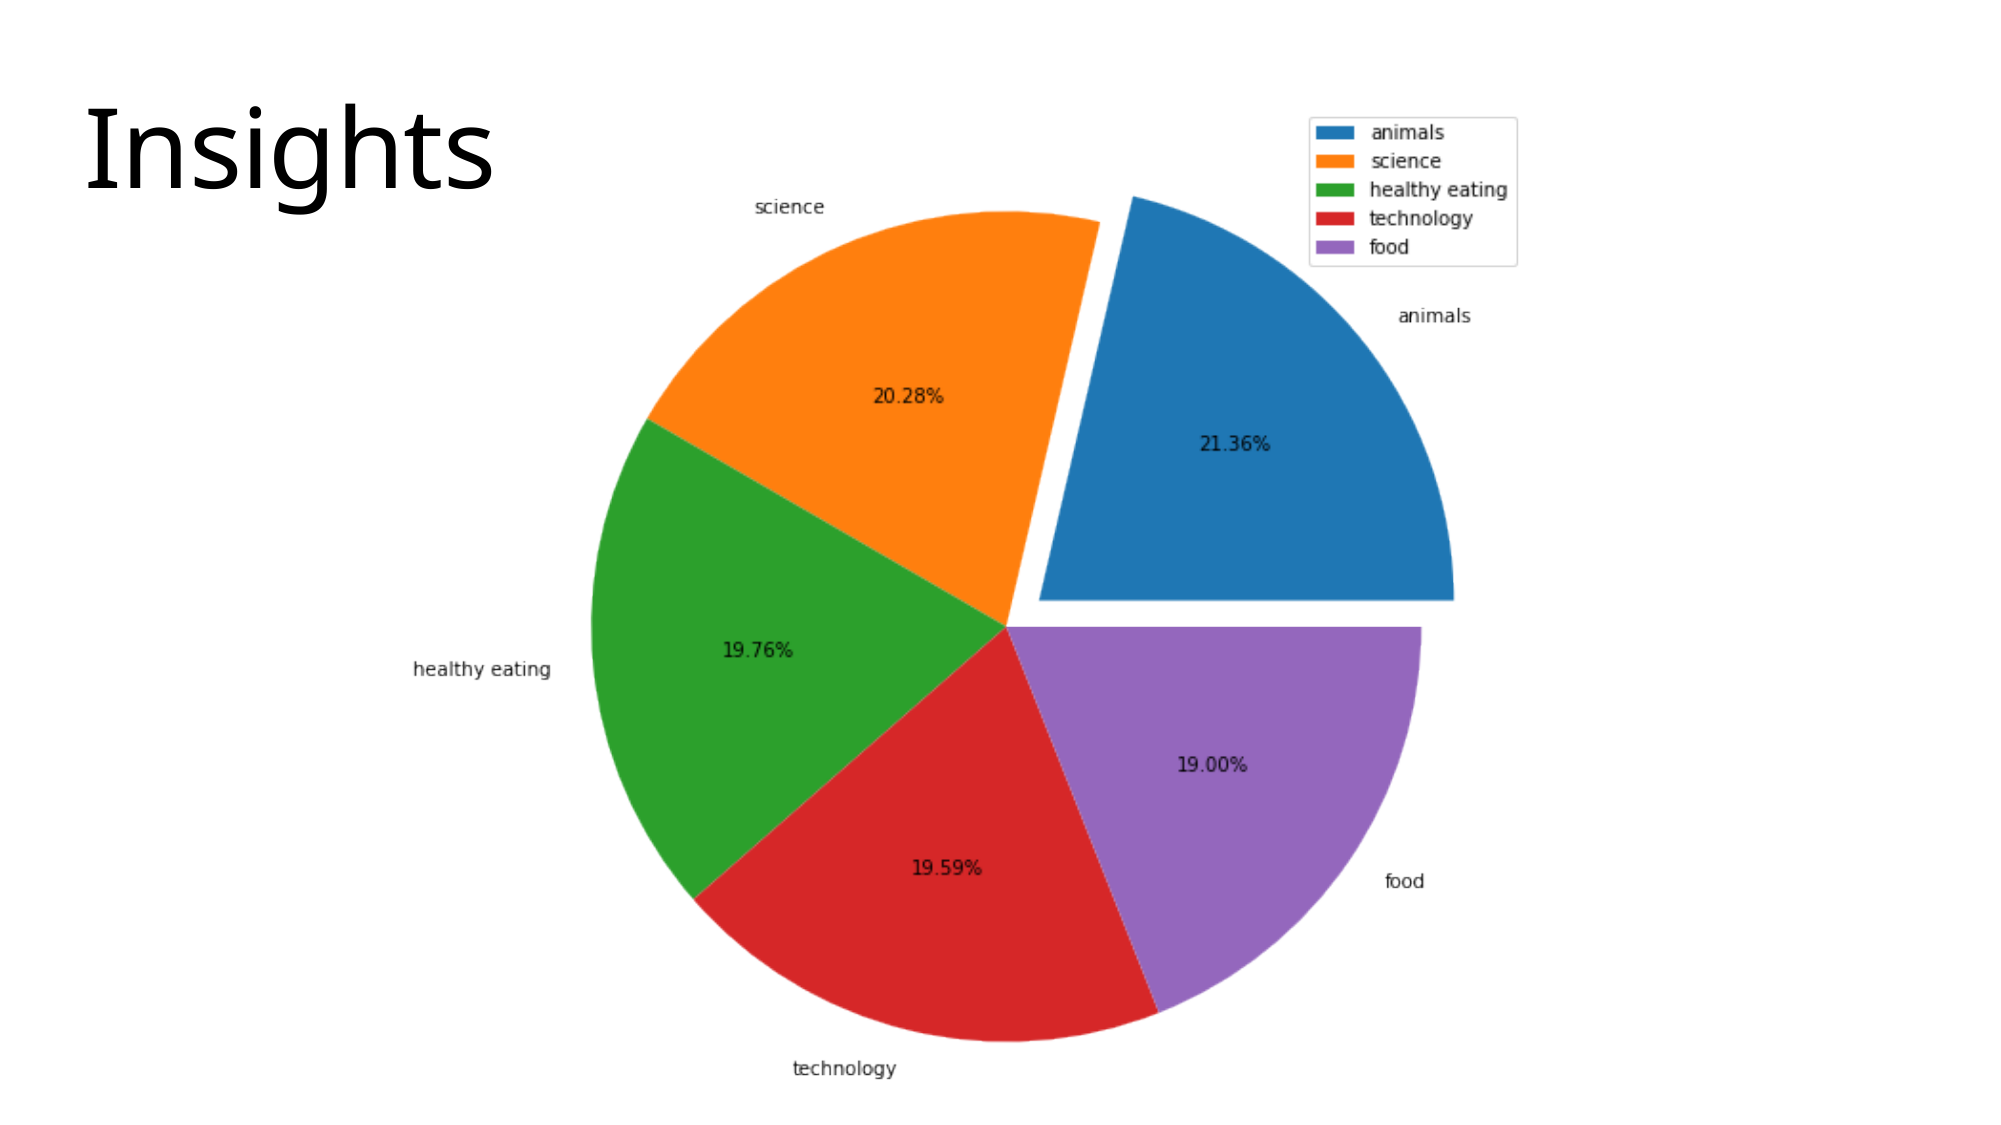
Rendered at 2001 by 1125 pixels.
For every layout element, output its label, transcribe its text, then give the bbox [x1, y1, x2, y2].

text_box Insights [84, 77, 592, 212]
picture [399, 94, 1538, 1125]
